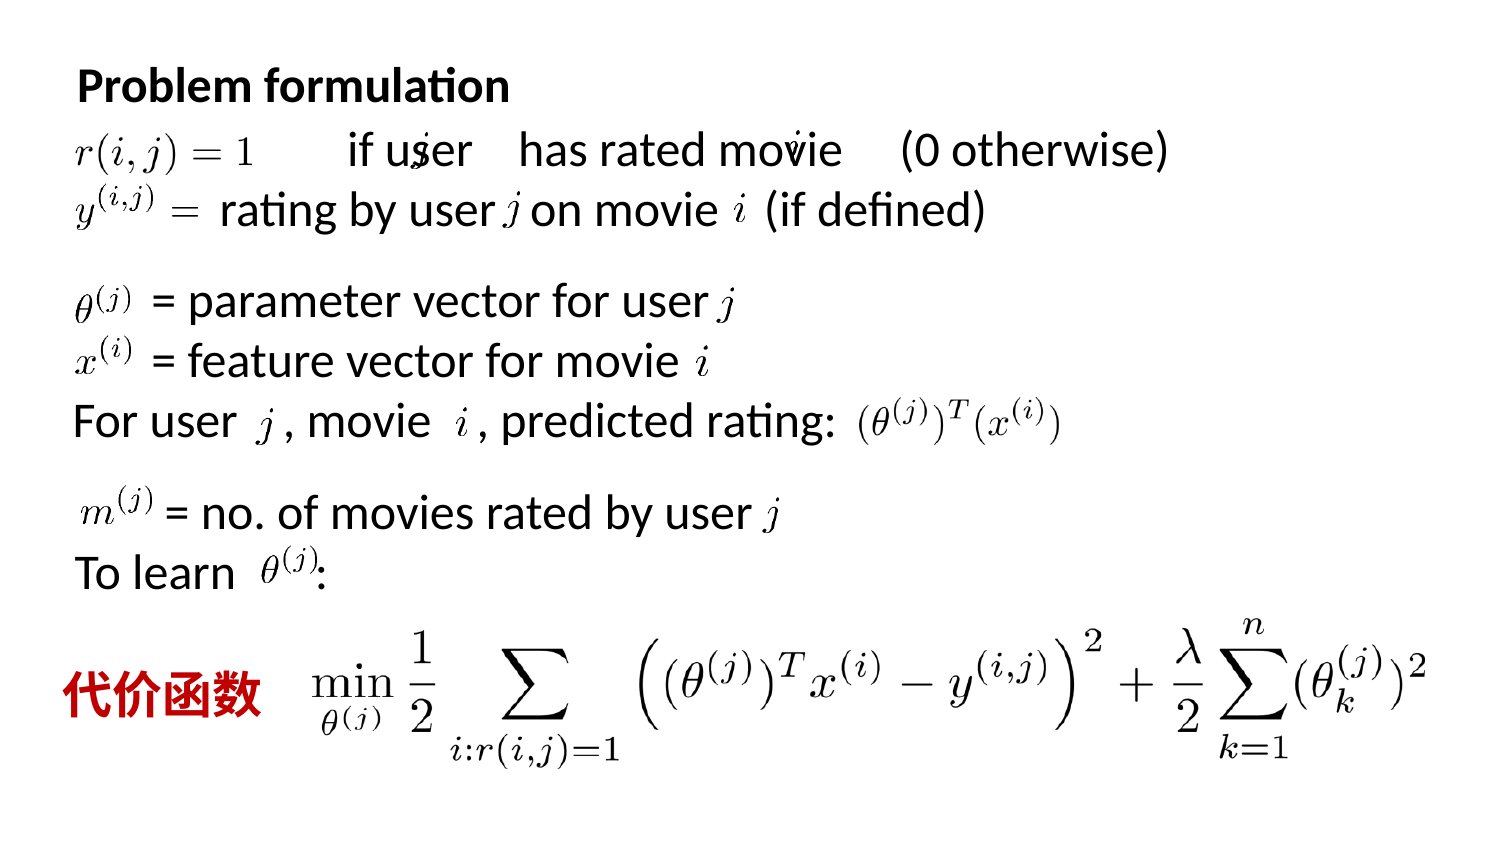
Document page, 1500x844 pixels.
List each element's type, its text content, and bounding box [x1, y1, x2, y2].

picture [733, 193, 746, 223]
picture [859, 397, 1059, 445]
text_box = parameter vector for user = feature vector for movie For user , movie , predicted rating: [57, 260, 1421, 455]
text_box if user has rated movie (0 otherwise) rating by user on movie (if defined) [62, 108, 1425, 244]
picture [80, 485, 152, 524]
picture [716, 287, 734, 323]
text_box Problem formulation [62, 45, 1425, 108]
picture [455, 406, 468, 436]
picture [74, 284, 130, 323]
picture [410, 131, 429, 169]
picture [261, 544, 317, 584]
picture [74, 132, 252, 176]
picture [787, 130, 800, 162]
picture [74, 183, 198, 230]
picture [312, 618, 1426, 770]
picture [762, 497, 780, 533]
picture [254, 408, 273, 445]
text_box = no. of movies rated by user To learn : [59, 471, 1423, 607]
text_box 代价函数 [48, 655, 278, 731]
picture [75, 335, 131, 374]
picture [694, 344, 708, 376]
picture [502, 191, 521, 228]
